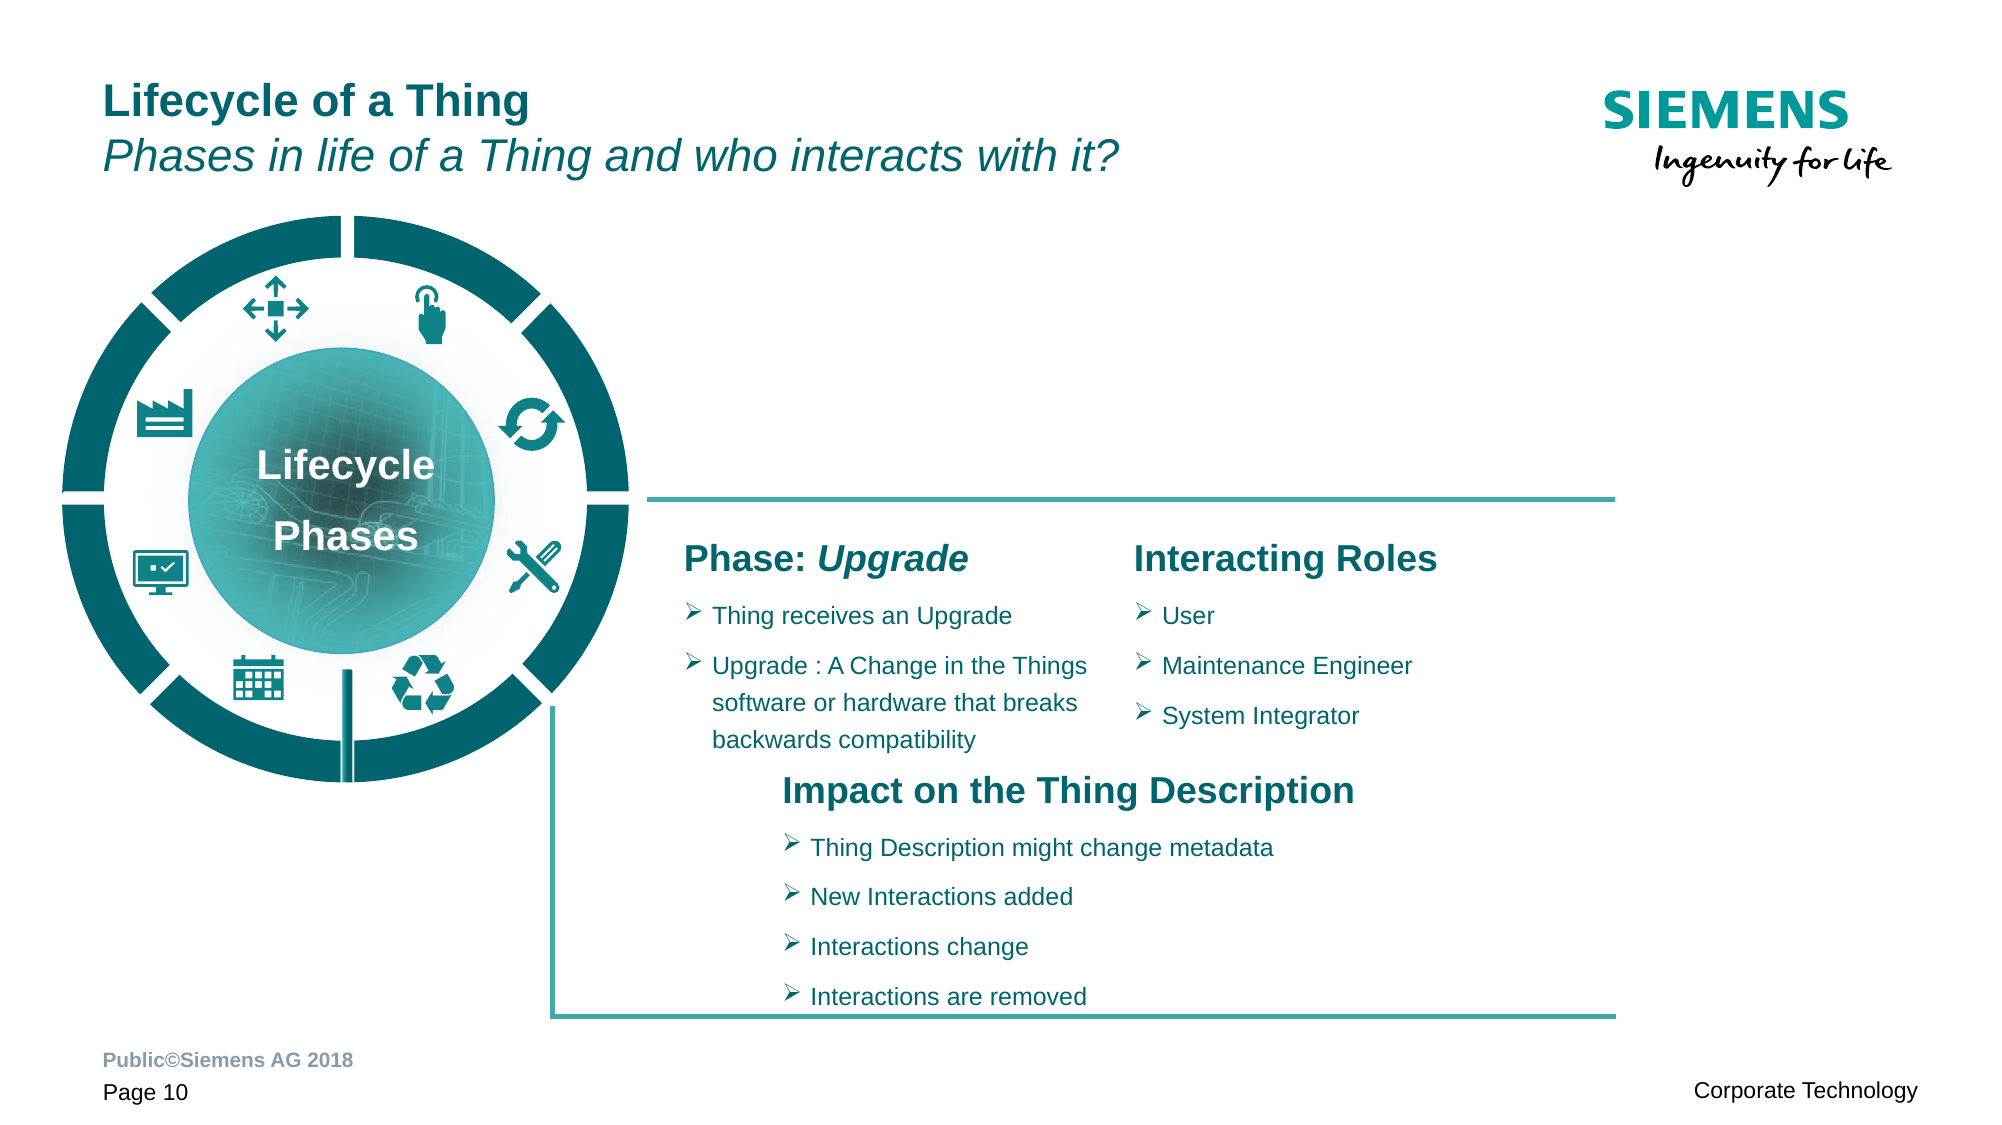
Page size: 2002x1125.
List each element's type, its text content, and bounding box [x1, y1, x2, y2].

text_box Phase: Upgrade Thing receives an Upgrade Upgrade : A Change in the Things software or hardware that breaks backwards compatibility [683, 534, 1119, 804]
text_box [120, 273, 572, 724]
text_box Interacting Roles User Maintenance Engineer System Integrator [1133, 534, 1569, 730]
picture [392, 655, 454, 716]
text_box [59, 212, 634, 787]
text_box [497, 397, 566, 452]
text_box Impact on the Thing Description Thing Description might change metadata New Interactions added Interactions change Interactions are removed [782, 766, 1366, 1011]
title Lifecycle of a Thing Phases in life of a Thing and who interacts with it? [0, 0, 2001, 209]
